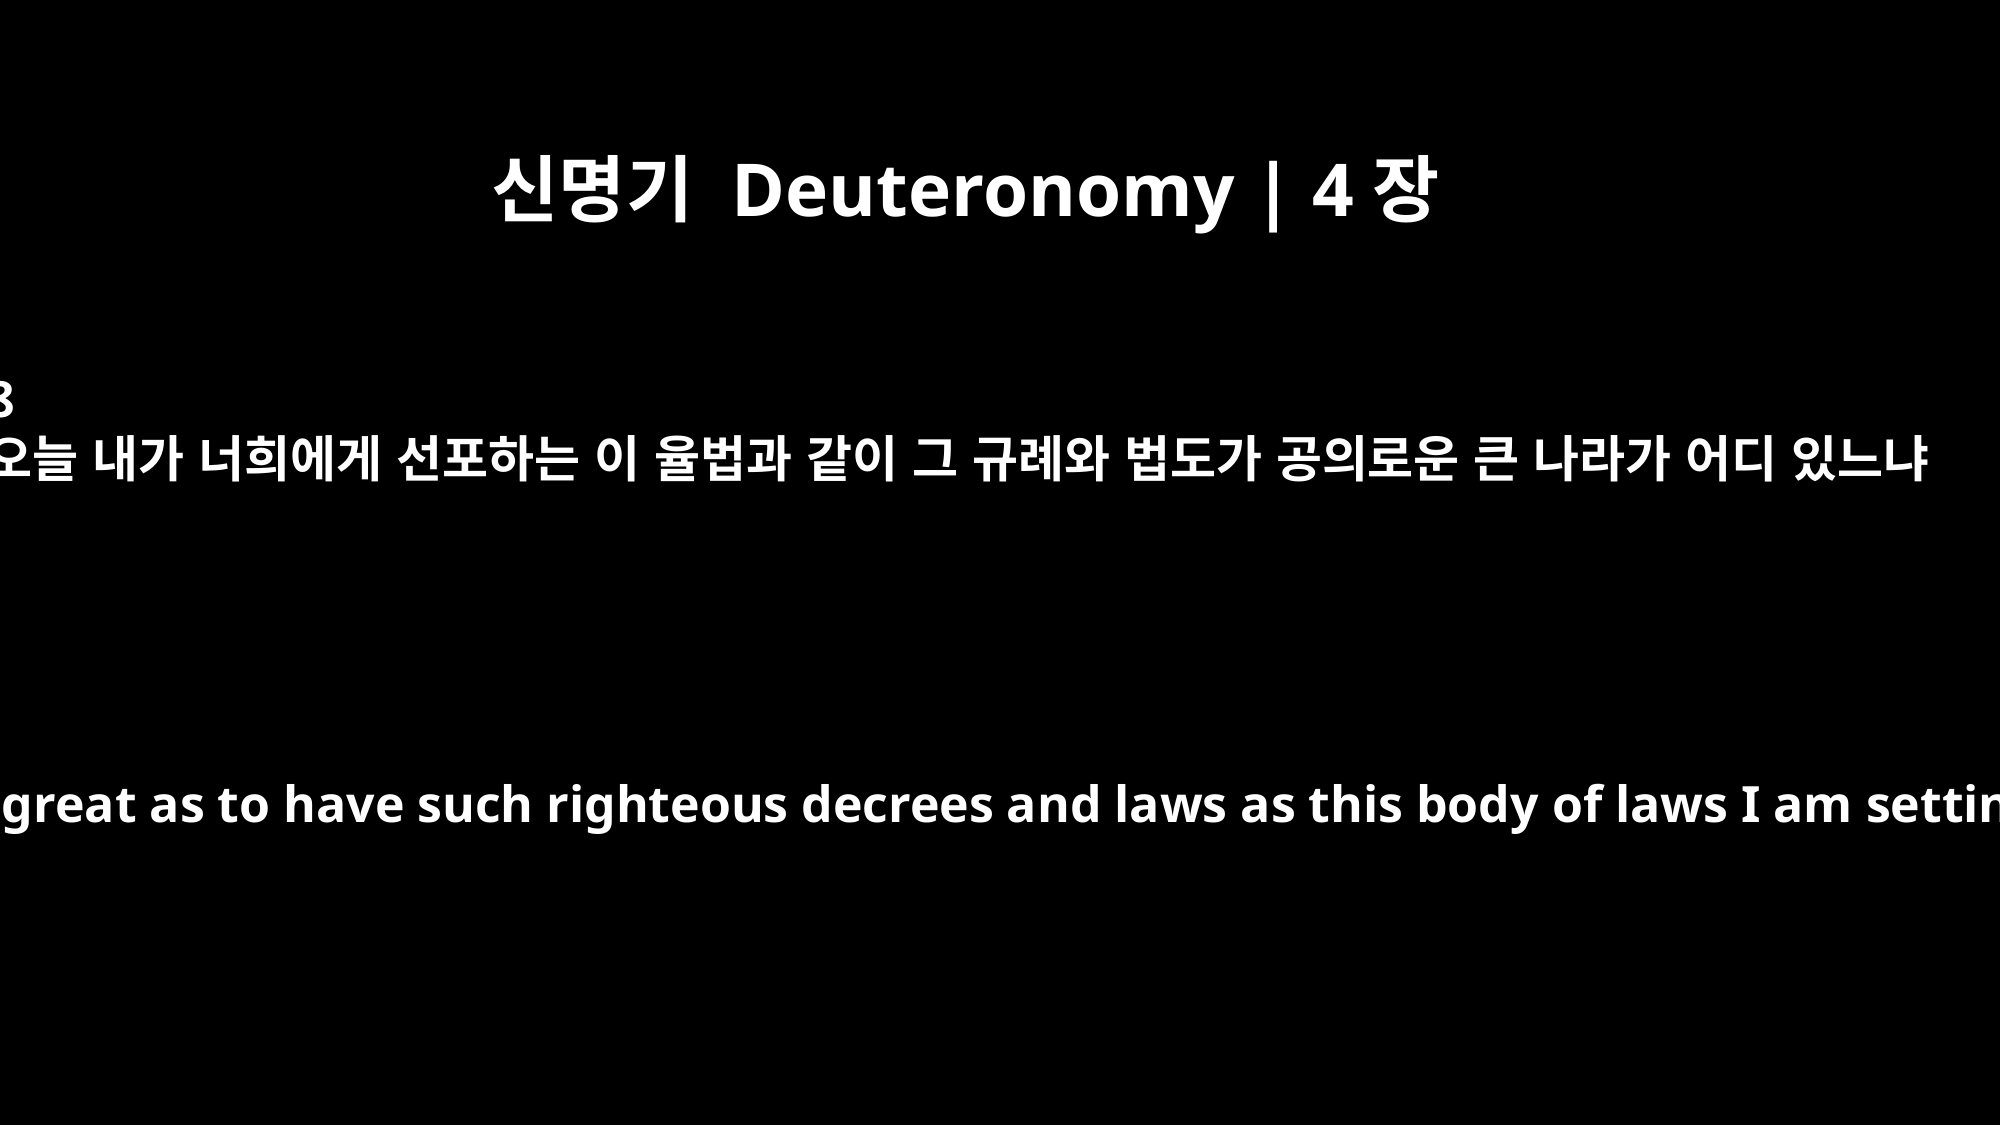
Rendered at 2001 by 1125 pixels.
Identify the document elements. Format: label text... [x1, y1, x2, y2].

text_box 신명기 Deuteronomy | 4장 [476, 136, 1455, 239]
text_box And what other nation is so great as to have such righteous decrees and laws as this body of laws I am setting before you today? [0, 764, 2000, 840]
text_box 8 오늘 내가 너희에게 선포하는 이 율법과 같이 그 규례와 법도가 공의로운 큰 나라가 어디 있느냐 [0, 359, 1946, 495]
